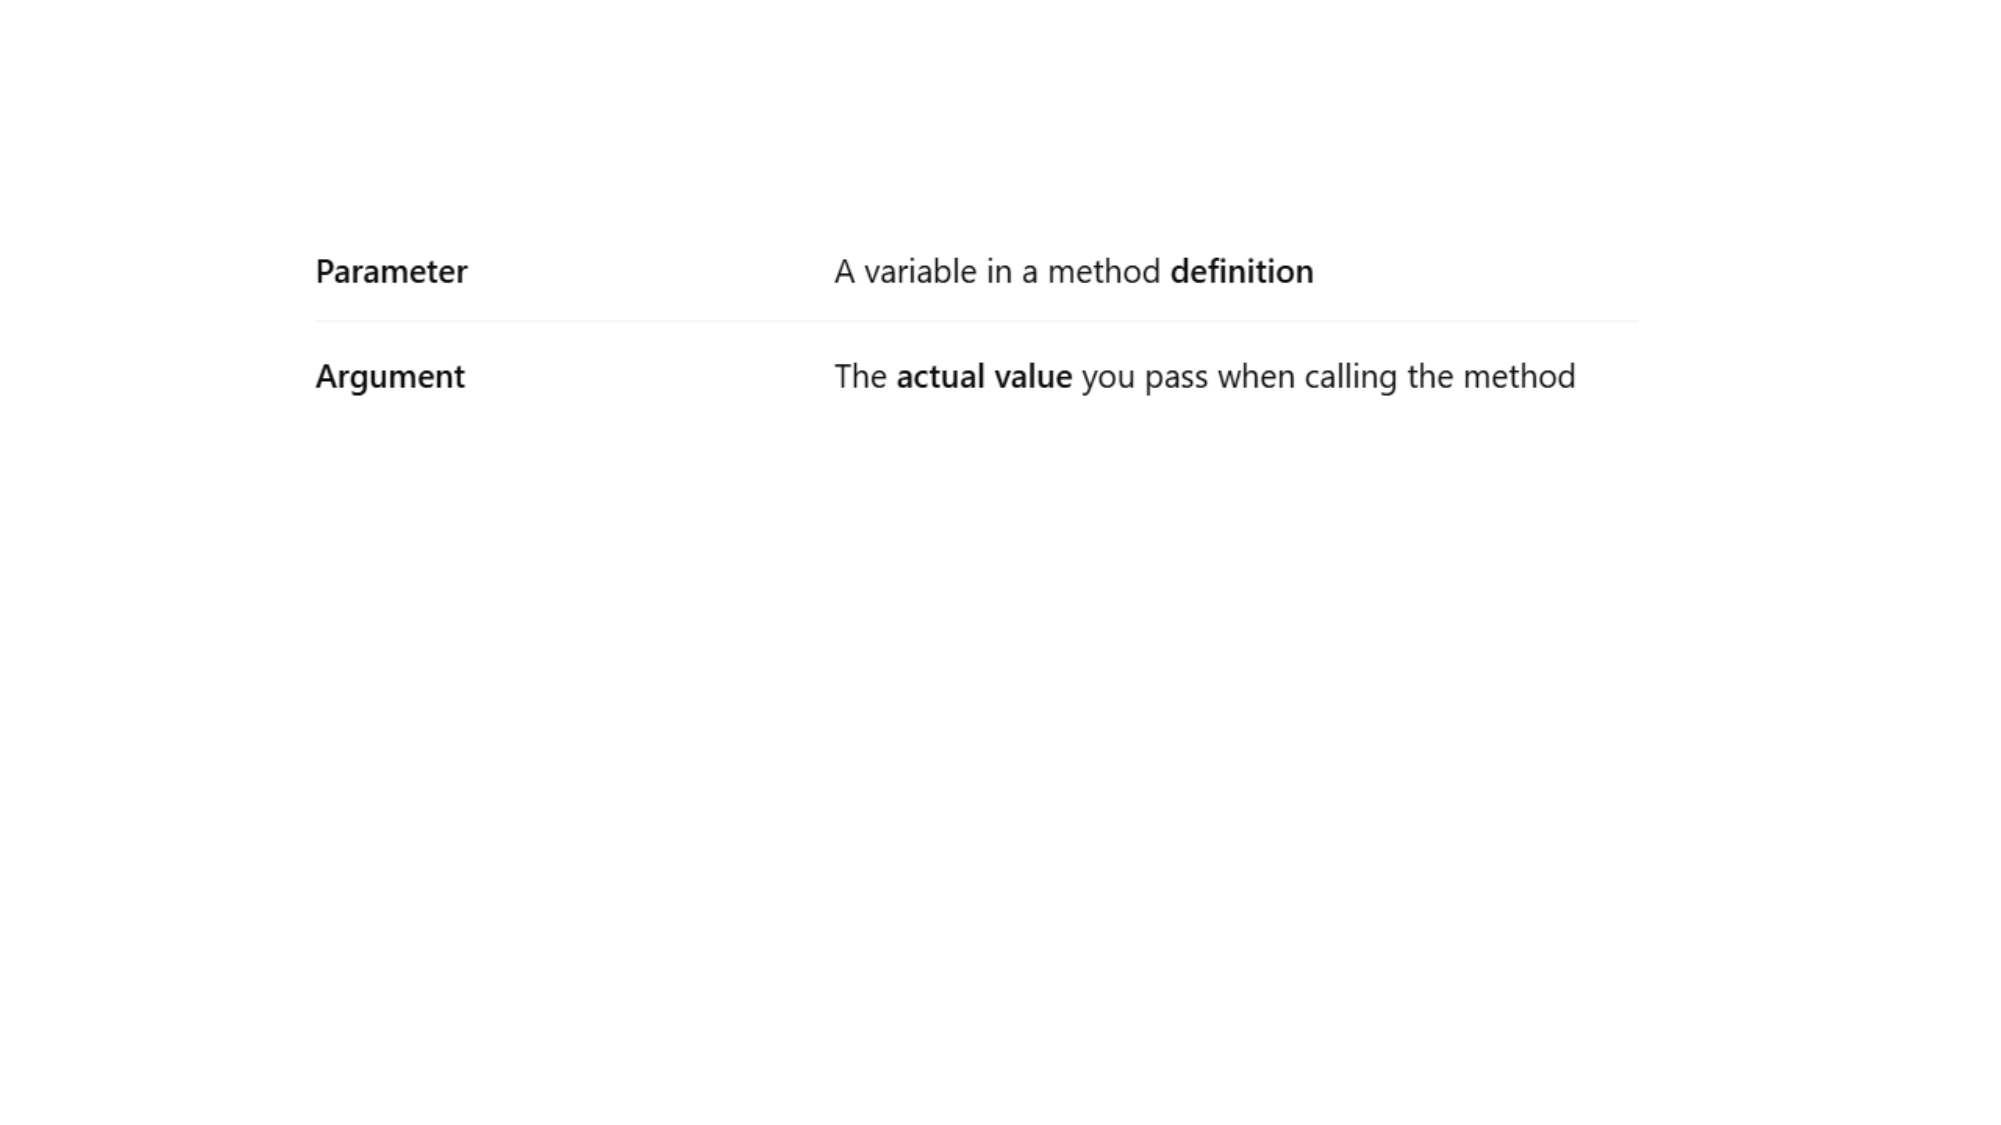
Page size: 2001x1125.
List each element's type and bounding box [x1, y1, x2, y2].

picture [263, 221, 1639, 436]
